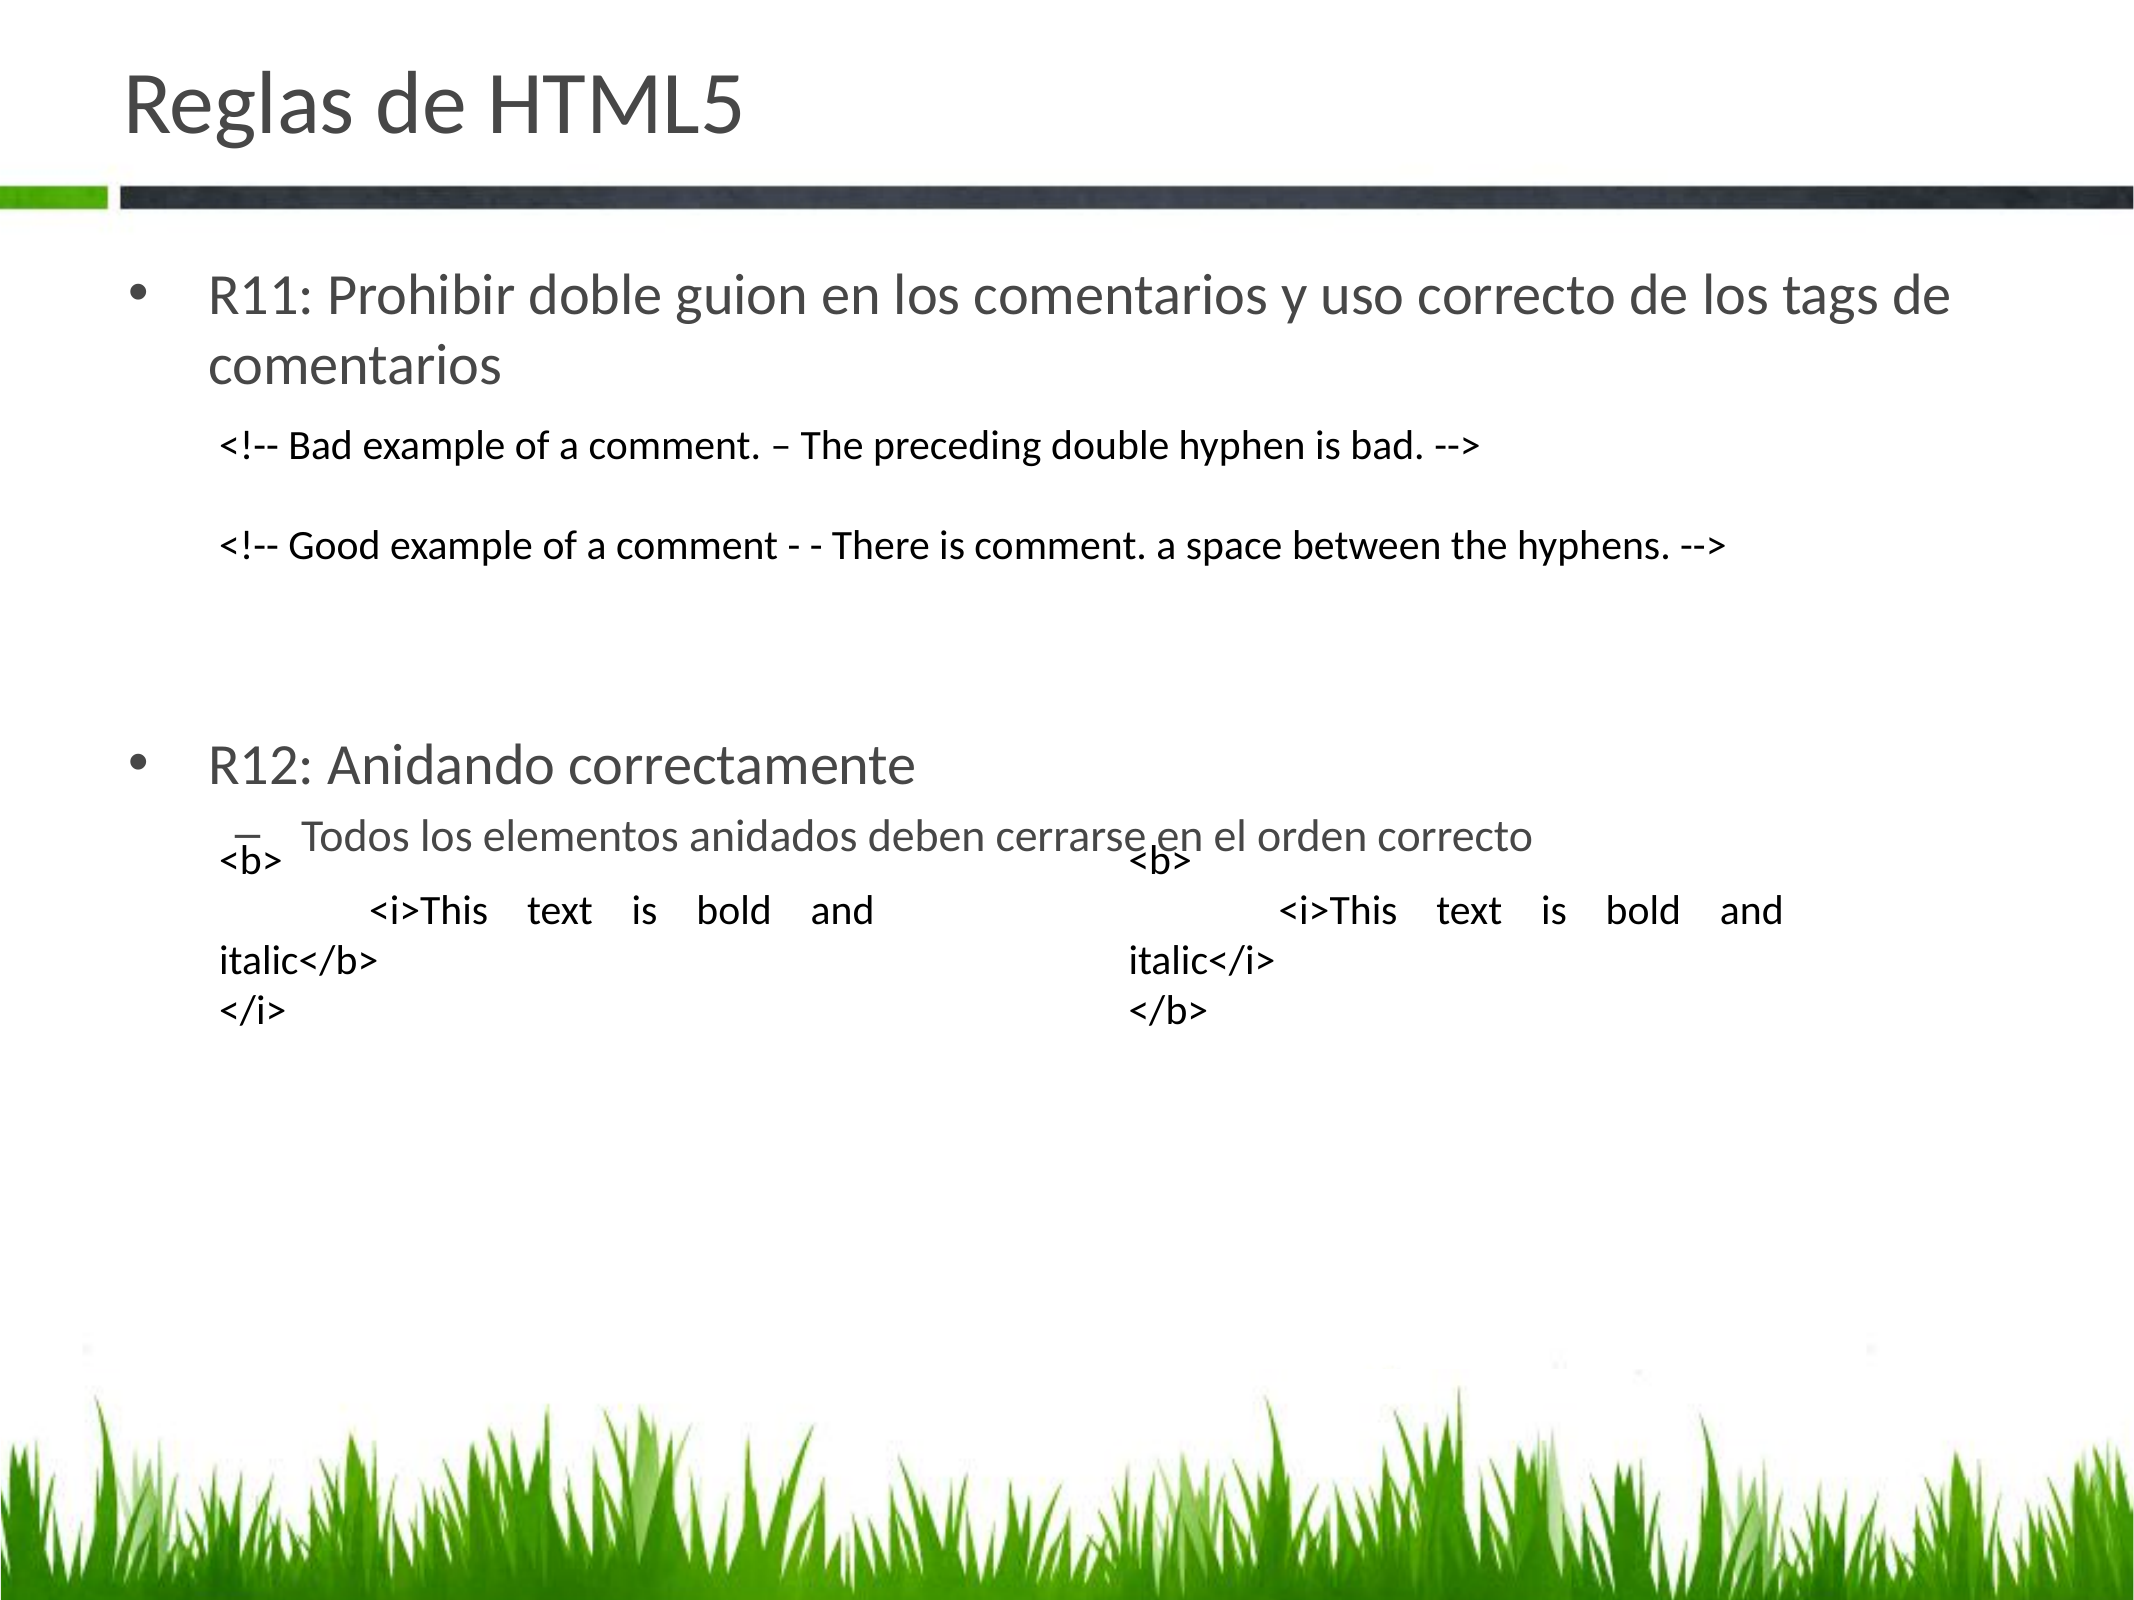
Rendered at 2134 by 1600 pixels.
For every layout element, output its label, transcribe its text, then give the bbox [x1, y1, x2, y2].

list R11: Prohibir doble guion en los comentarios y uso correcto de los tags de comentarios R12: Anidando correctamente Todos los elementos anidados deben cerrarse en el orden correcto [106, 245, 2027, 1430]
text_box <b> <i>This text is bold and italic</i> </b> [1113, 825, 1799, 1040]
text_box <!-- Bad example of a comment. – The preceding double hyphen is bad. --> <!-- Good example of a comment - - There is comment. a space between the hyphens. --> [204, 410, 1941, 575]
title Reglas de HTML5 [101, 17, 2063, 178]
picture [0, 0, 2134, 1600]
text_box <b> <i>This text is bold and italic</b> </i> [204, 825, 890, 1040]
